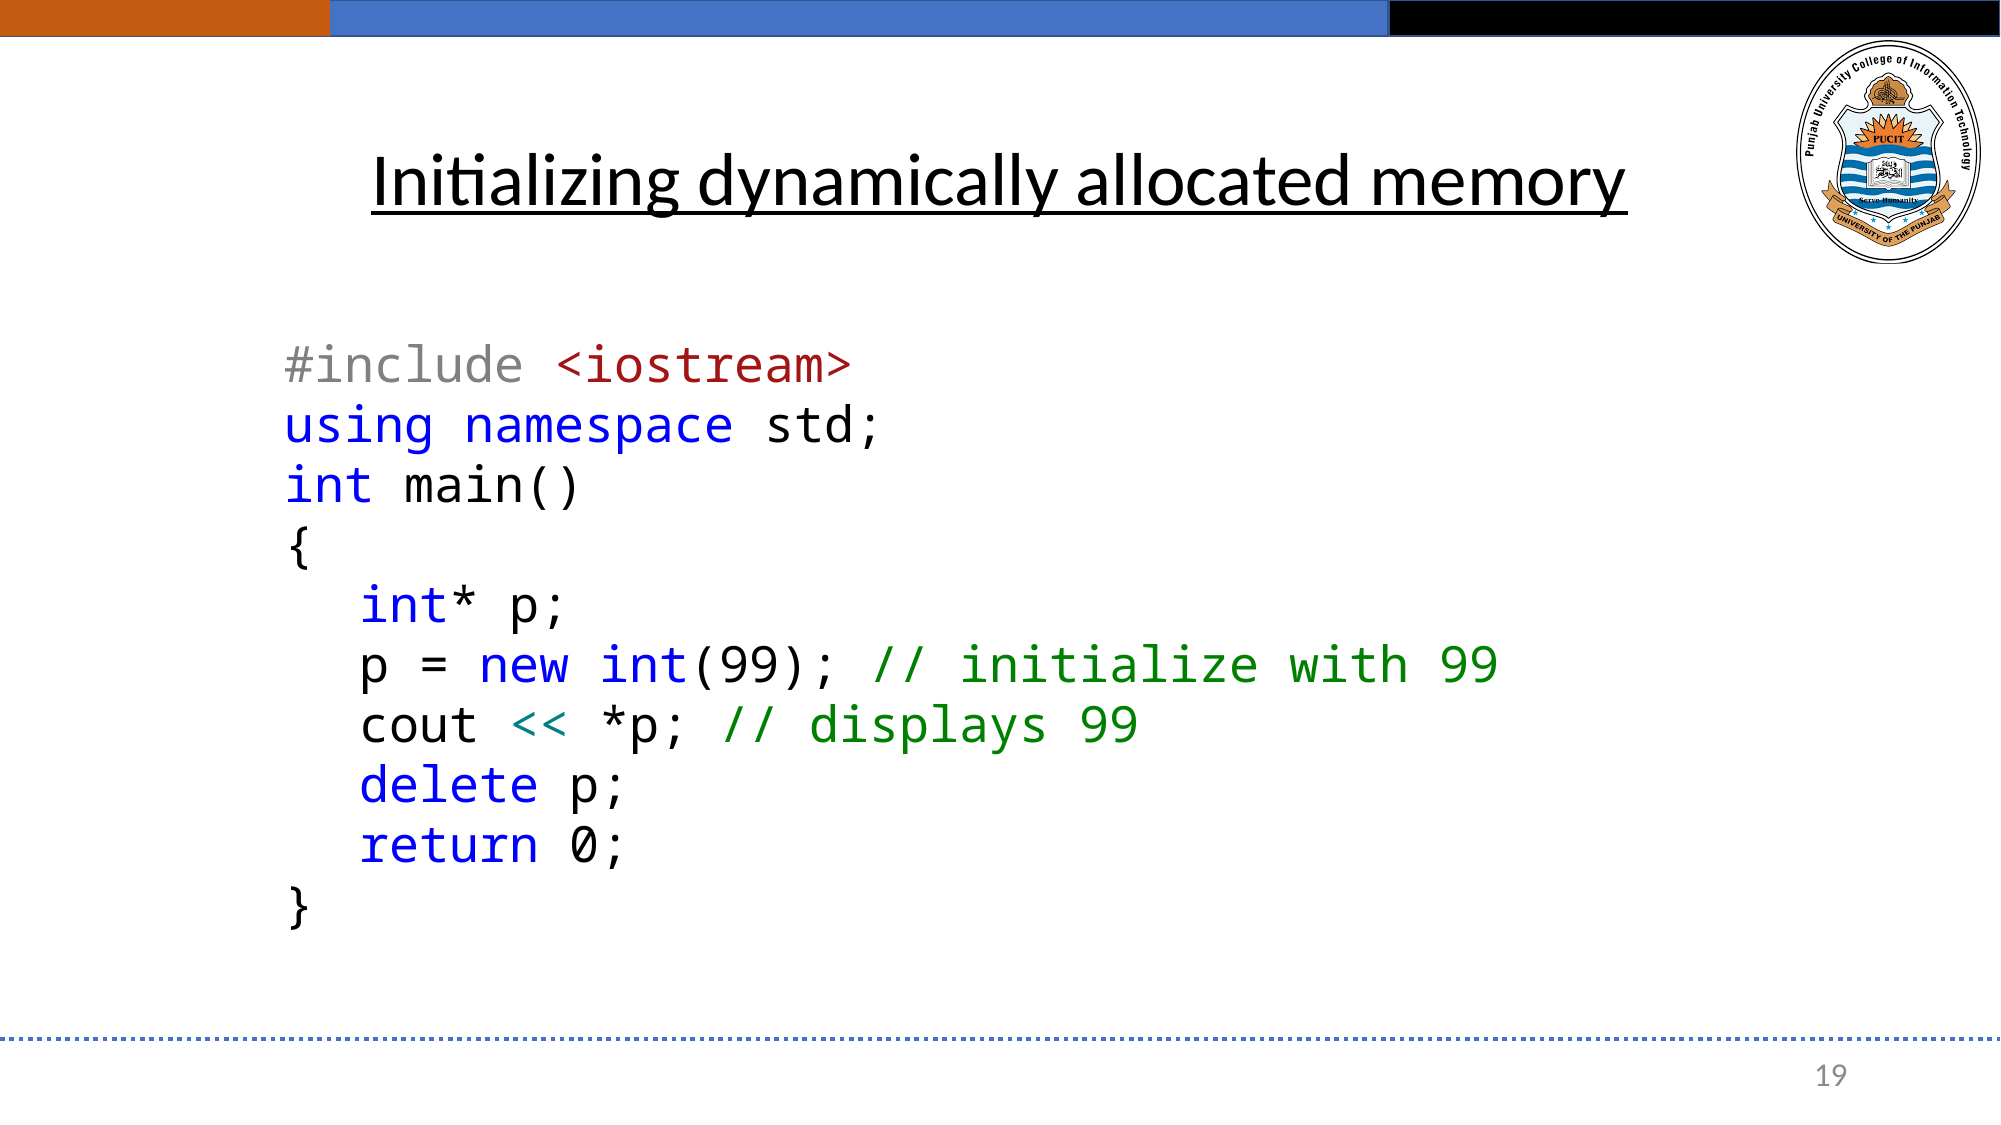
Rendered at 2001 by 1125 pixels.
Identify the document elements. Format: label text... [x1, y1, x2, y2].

picture [1776, 40, 2000, 264]
slide_number 19 [1412, 1042, 1863, 1103]
text_box Initializing dynamically allocated memory [356, 123, 1644, 229]
text_box #include <iostream> using namespace std; int main() { int* p; p = new int(99); // initialize with 99 cout << *p; // displays 99 delete p; return 0; } [269, 325, 1674, 941]
